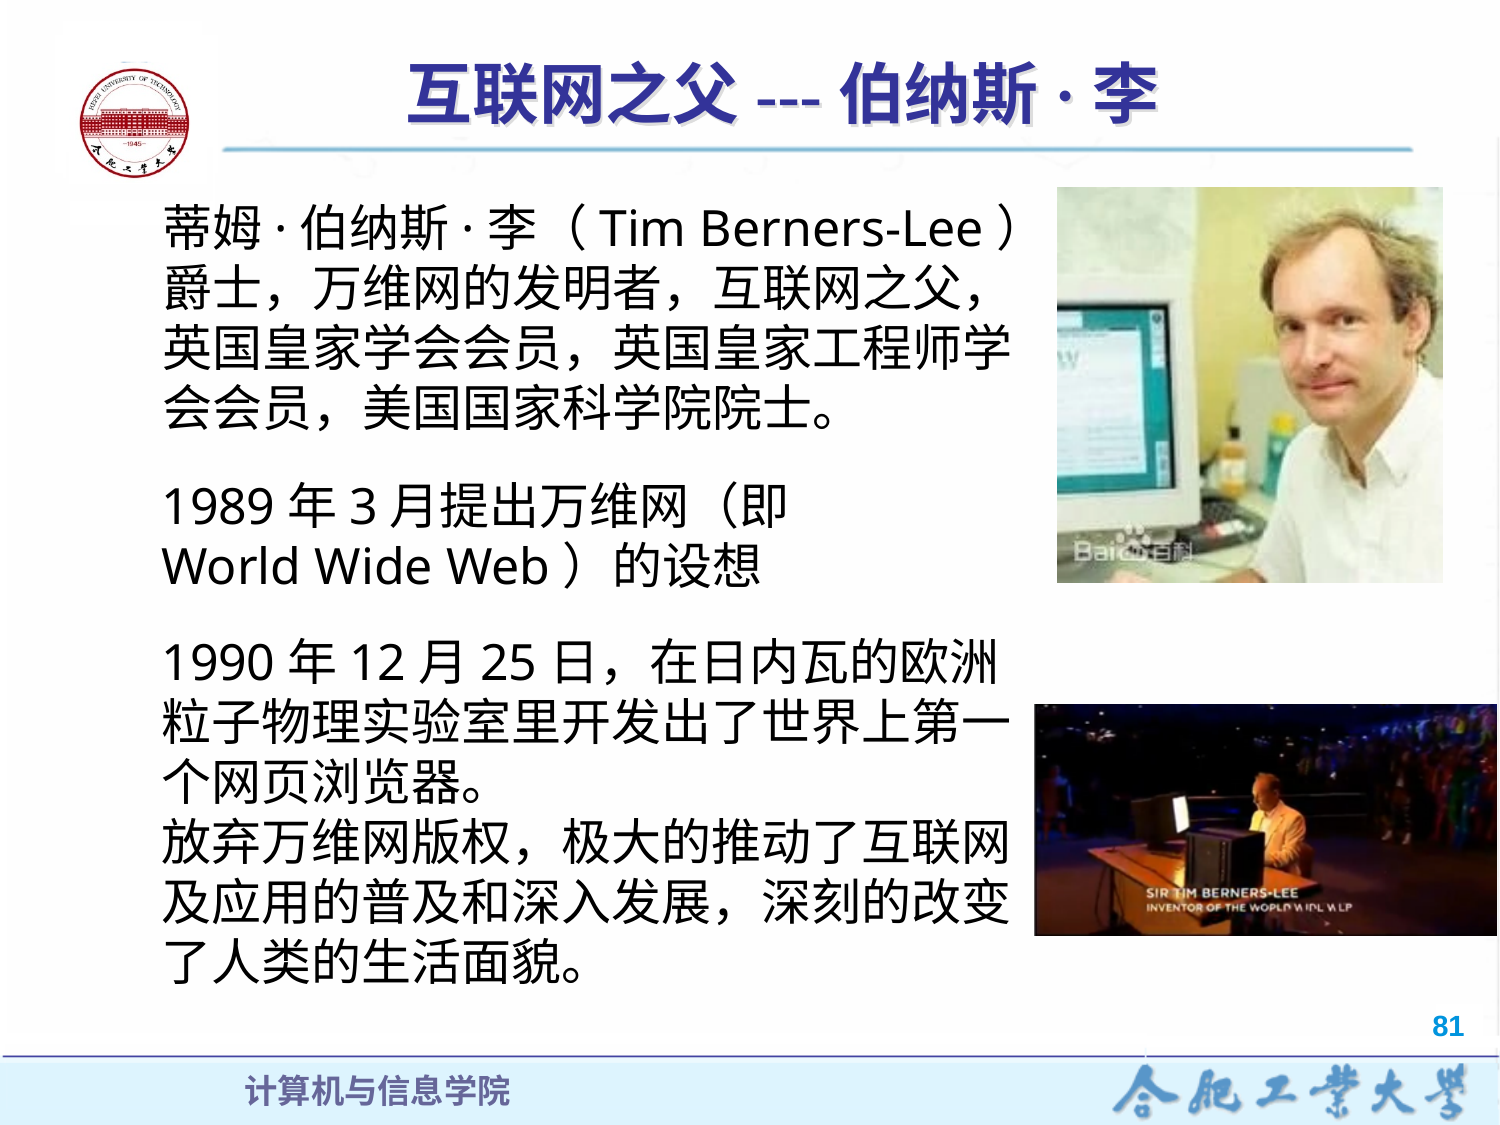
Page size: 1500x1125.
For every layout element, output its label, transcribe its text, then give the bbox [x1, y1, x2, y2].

text_box 蒂姆·伯纳斯·李（Tim Berners-Lee）爵士，万维网的发明者，互联网之父，英国皇家学会会员，英国皇家工程师学会会员，美国国家科学院院士。 [147, 189, 1052, 444]
text_box 1990年12月25日，在日内瓦的欧洲粒子物理实验室里开发出了世界上第一个网页浏览器。 放弃万维网版权，极大的推动了互联网及应用的普及和深入发展，深刻的改变了人类的生活面貌。 [146, 623, 1034, 998]
title 互联网之父---伯纳斯·李 [188, 35, 1376, 149]
picture [0, 0, 1500, 1125]
text_box 1989年3月提出万维网（即World Wide Web）的设想 [146, 466, 901, 602]
